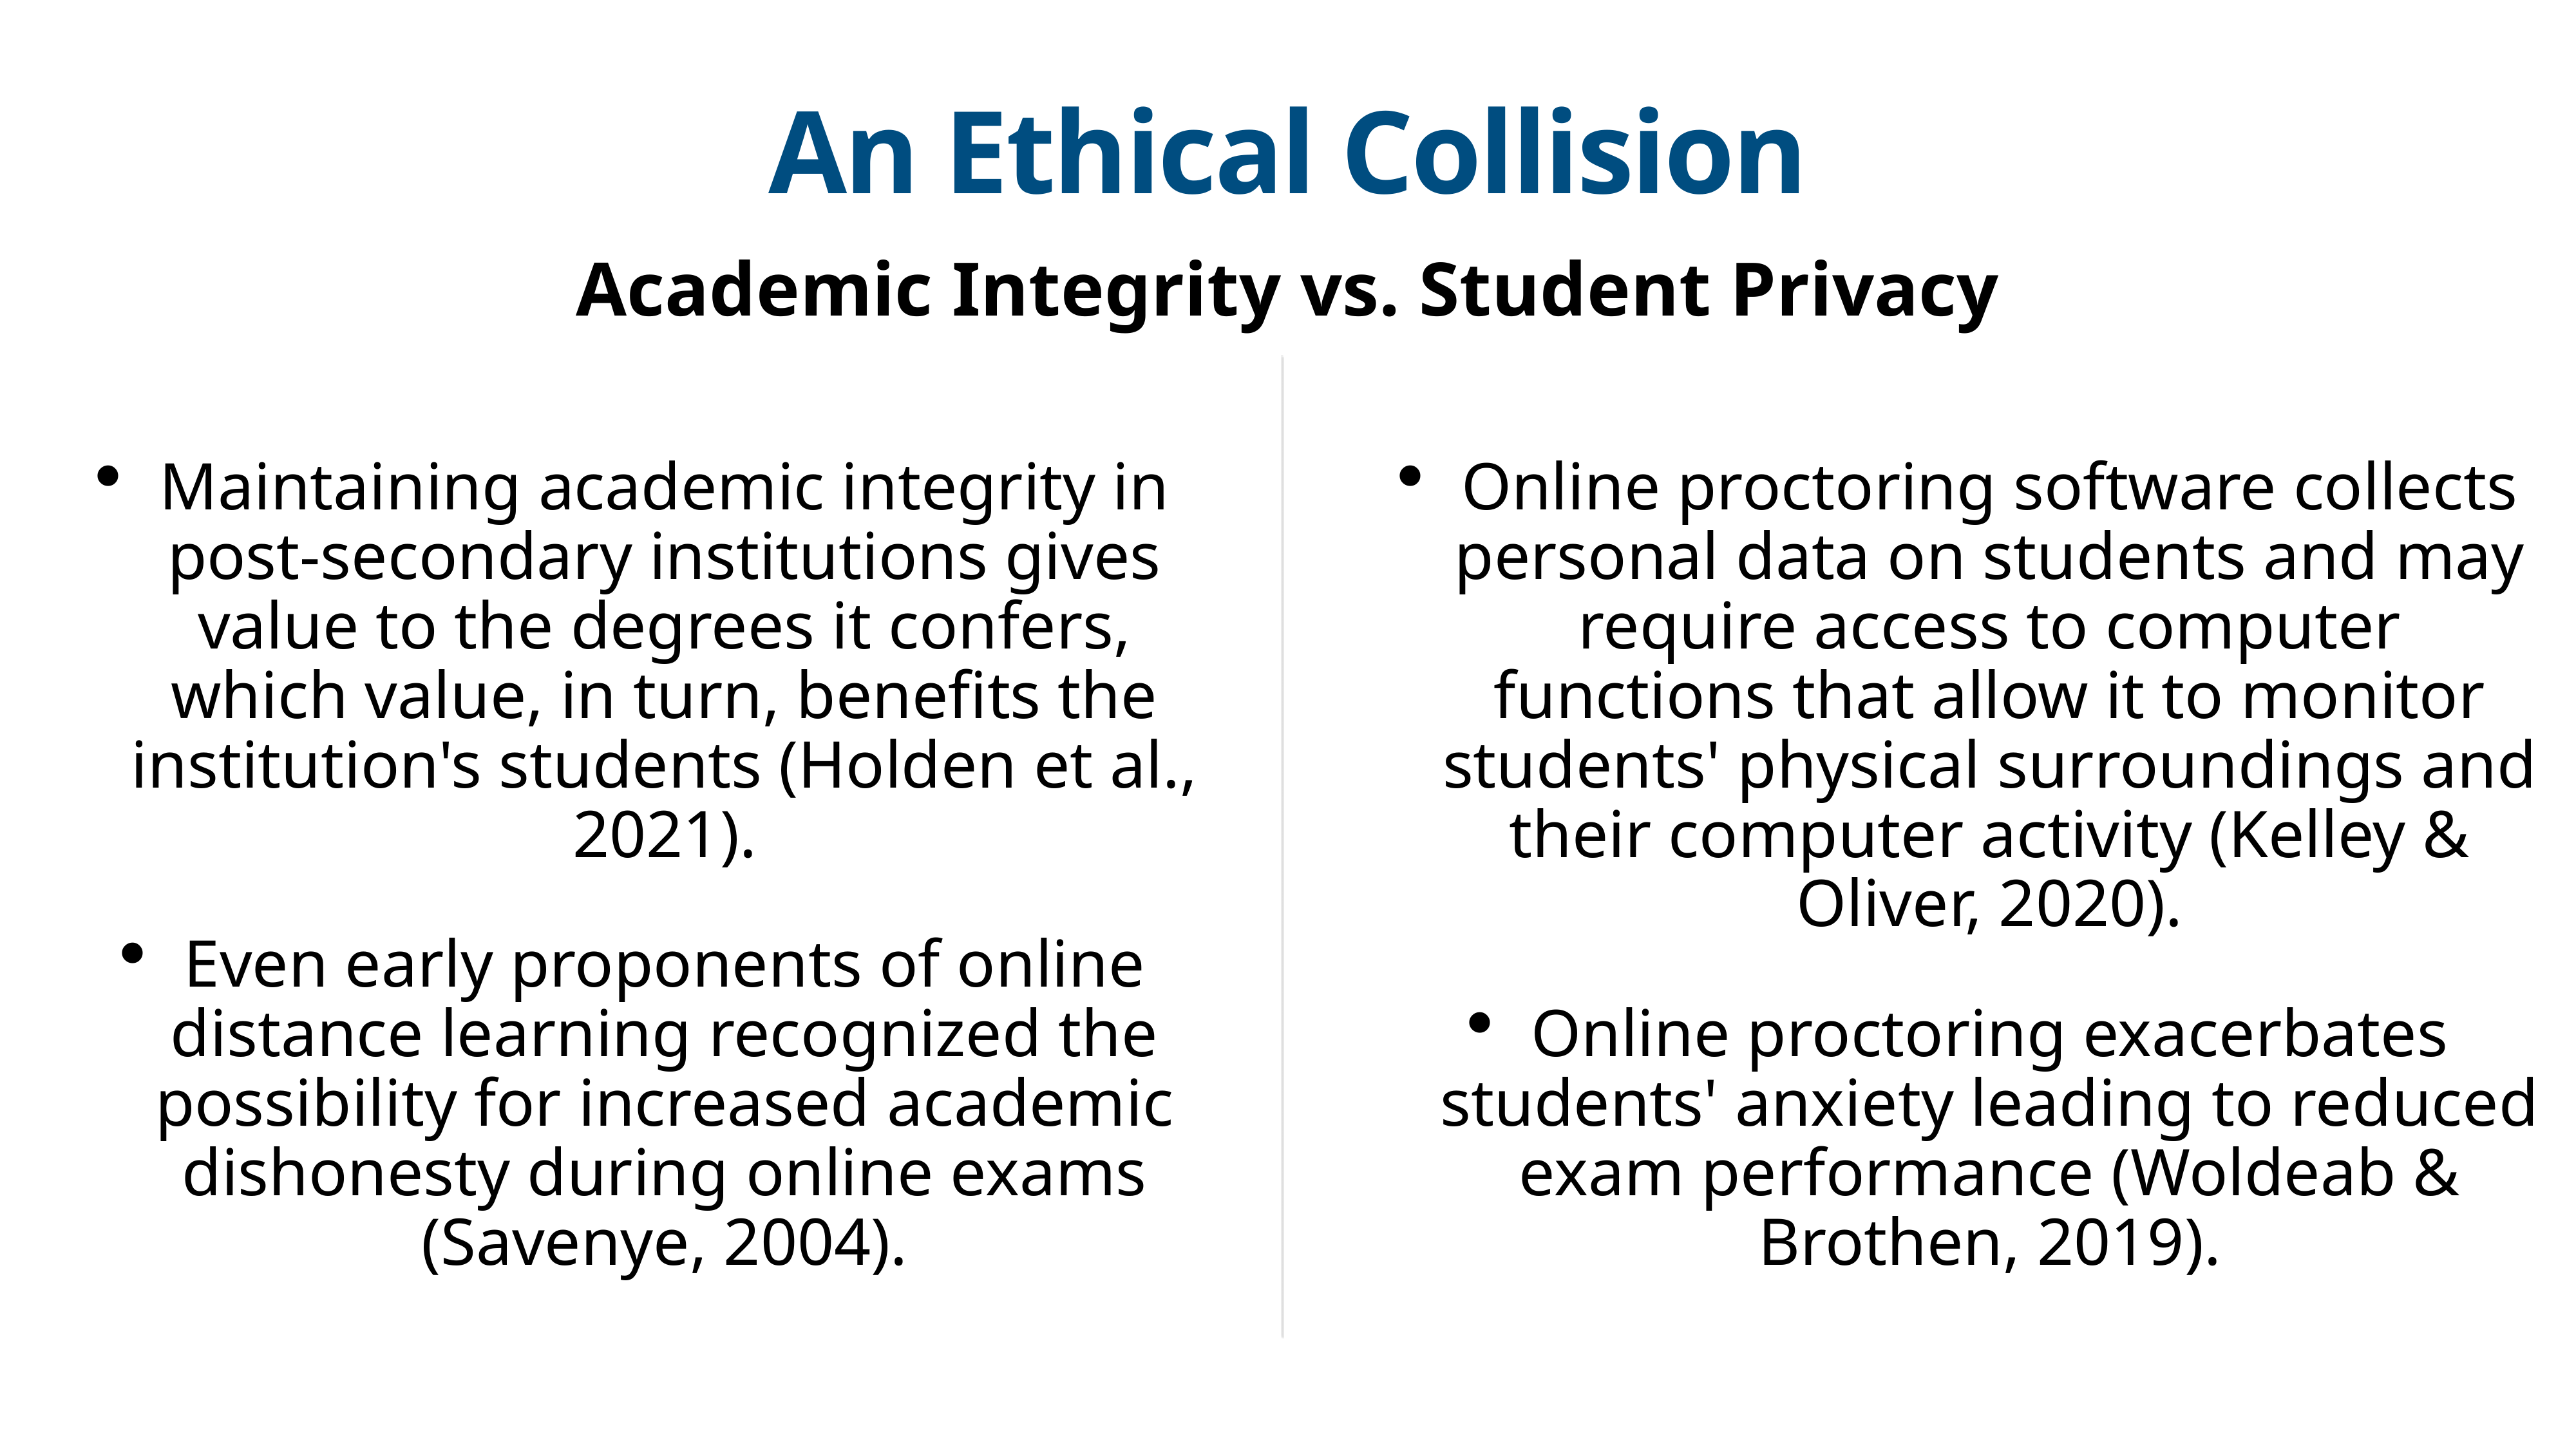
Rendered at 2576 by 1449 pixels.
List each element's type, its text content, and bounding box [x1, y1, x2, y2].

list Academic Integrity vs. Student Privacy [127, 236, 2449, 337]
title An Ethical Collision [127, 100, 2449, 236]
list Maintaining academic integrity in post-secondary institutions gives value to the degrees it confers, which value, in turn, benefits the institution's students (Holden et al., 2021). Even early proponents of online distance learning recognized the possibility for increased academic dishonesty during online exams (Savenye, 2004). [39, 448, 1226, 1321]
picture [790, 355, 1775, 1338]
text_box Online proctoring software collects personal data on students and may require access to computer functions that allow it to monitor students' physical surroundings and their computer activity (Kelley & Oliver, 2020). Online proctoring exacerbates students' anxiety leading to reduced exam performance (Woldeab & Brothen, 2019). [1365, 448, 2551, 1321]
